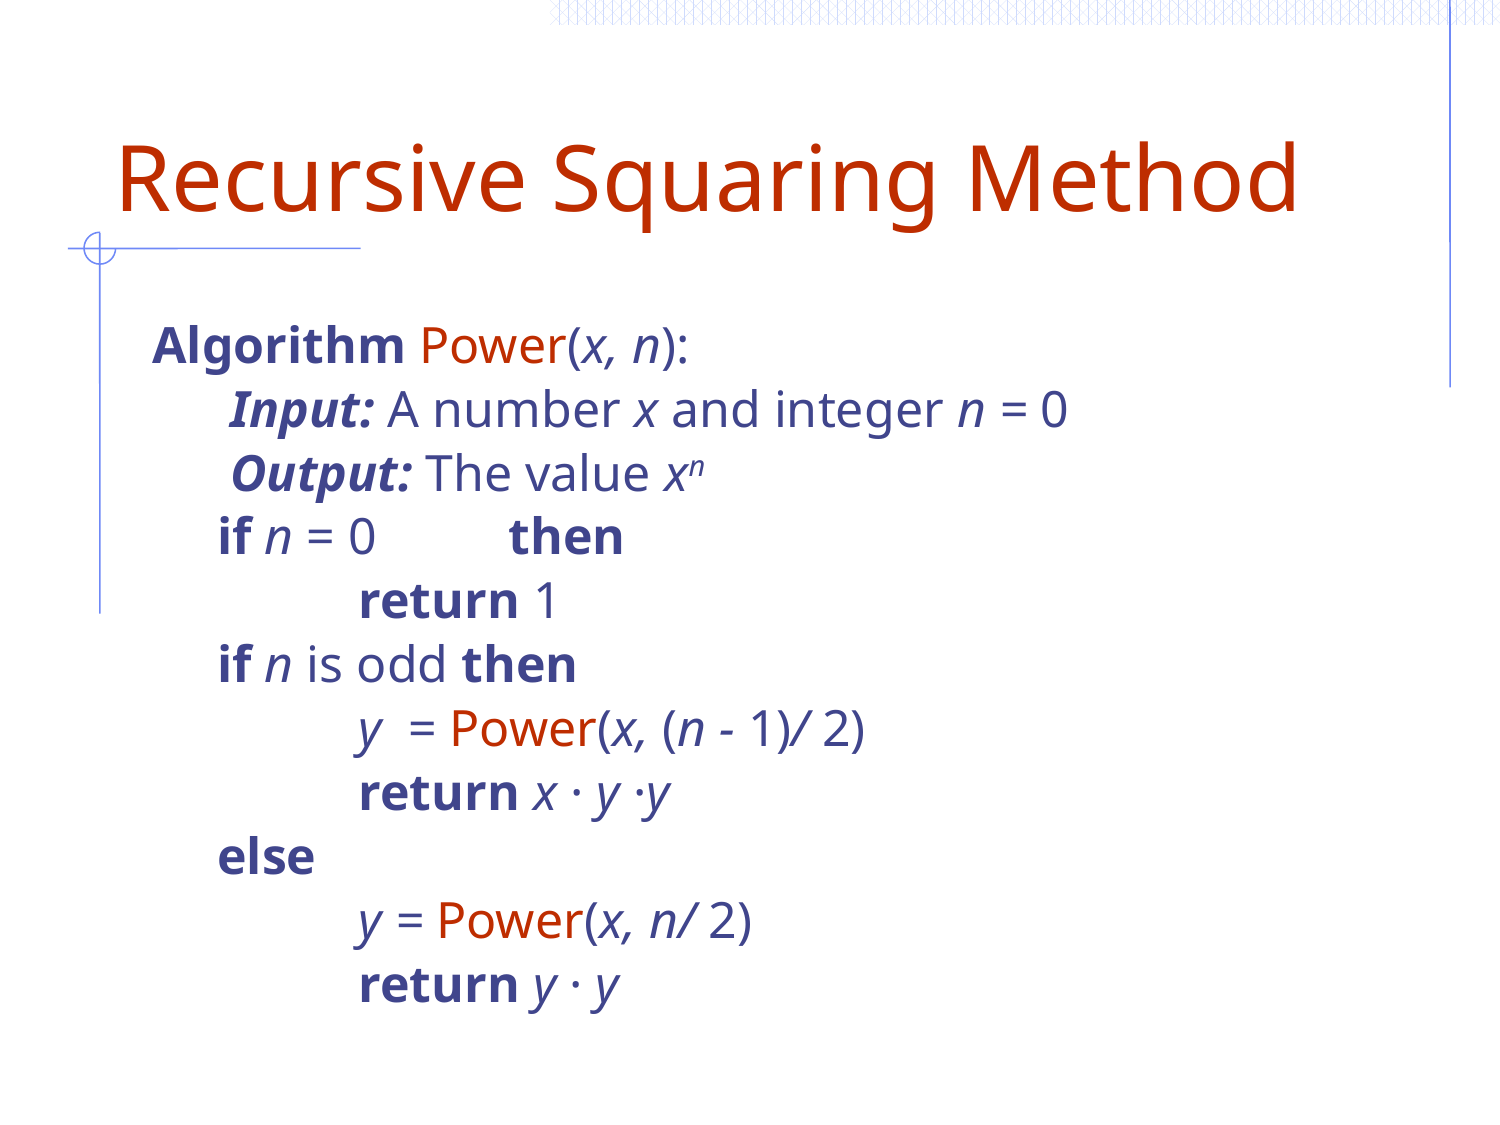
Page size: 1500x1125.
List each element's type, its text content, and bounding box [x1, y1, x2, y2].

title Recursive Squaring Method [99, 49, 1376, 238]
list Algorithm Power(x, n): Input: A number x and integer n = 0 Output: The value xn if n = 0 then return 1 if n is odd then y = Power(x, (n - 1)/ 2) return x · y ·y else y = Power(x, n/ 2) return y · y [137, 312, 1413, 1063]
